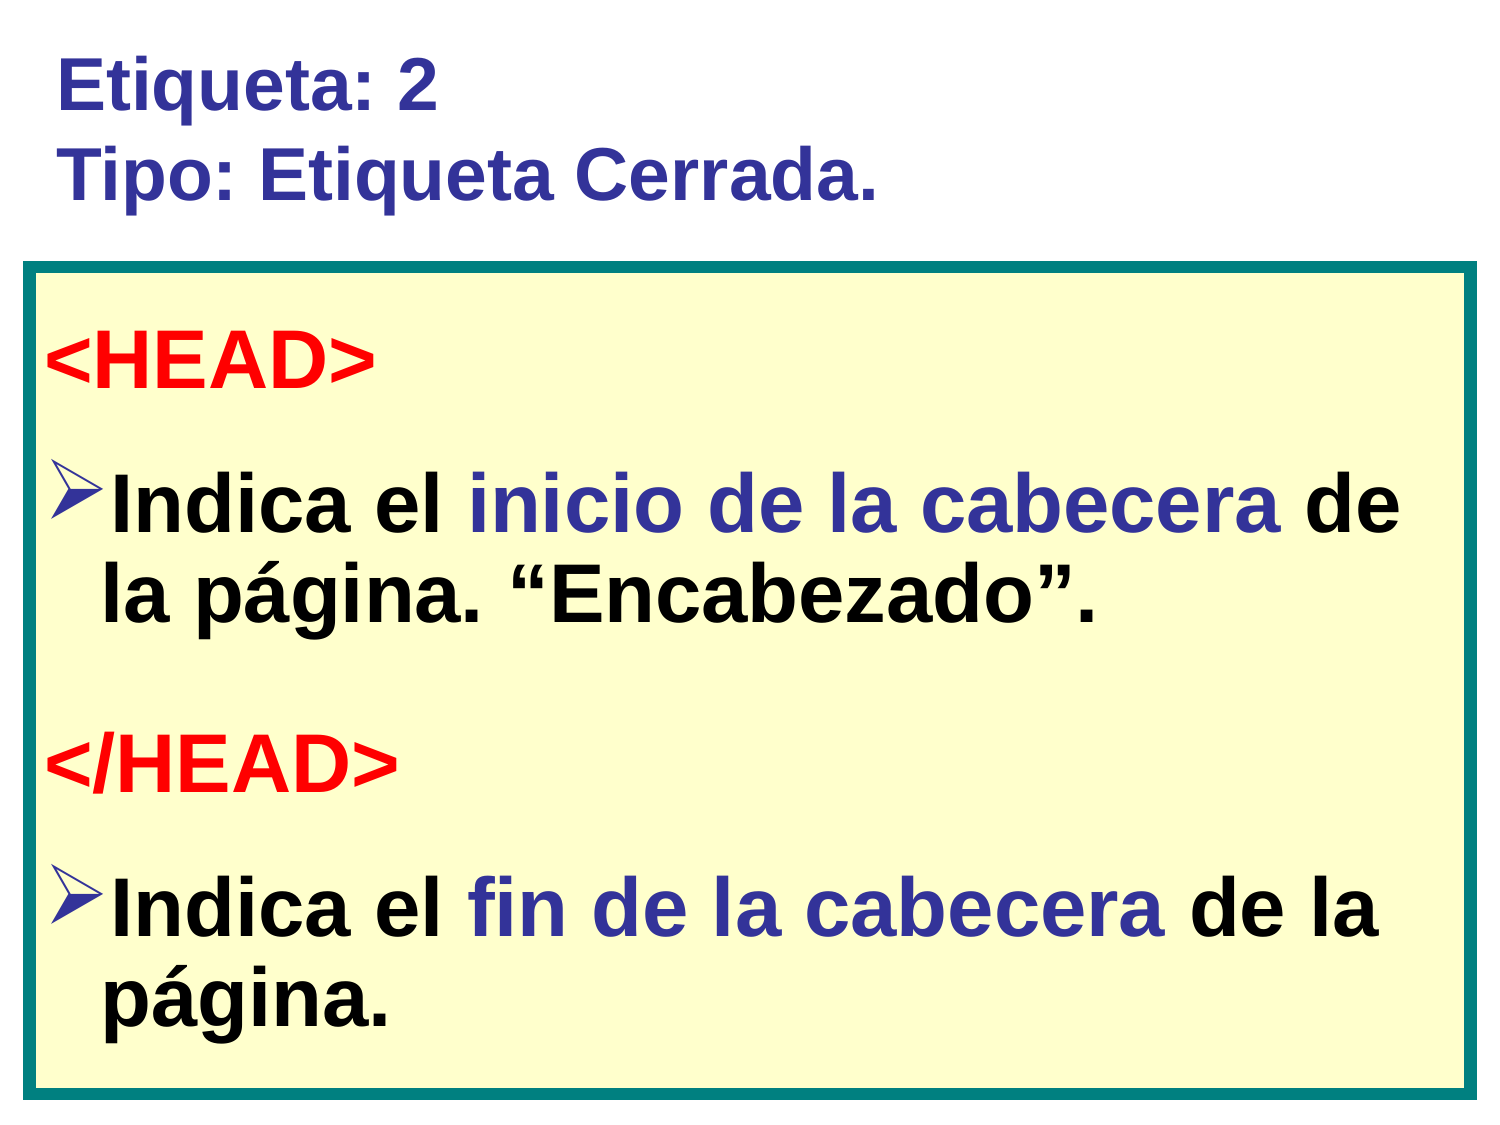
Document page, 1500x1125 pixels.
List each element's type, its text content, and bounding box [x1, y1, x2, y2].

list <HEAD> Indica el inicio de la cabecera de la página. “Encabezado”. </HEAD> Indica el fin de la cabecera de la página. [29, 266, 1471, 1095]
title Etiqueta: 2 Tipo: Etiqueta Cerrada. [40, 42, 1448, 209]
